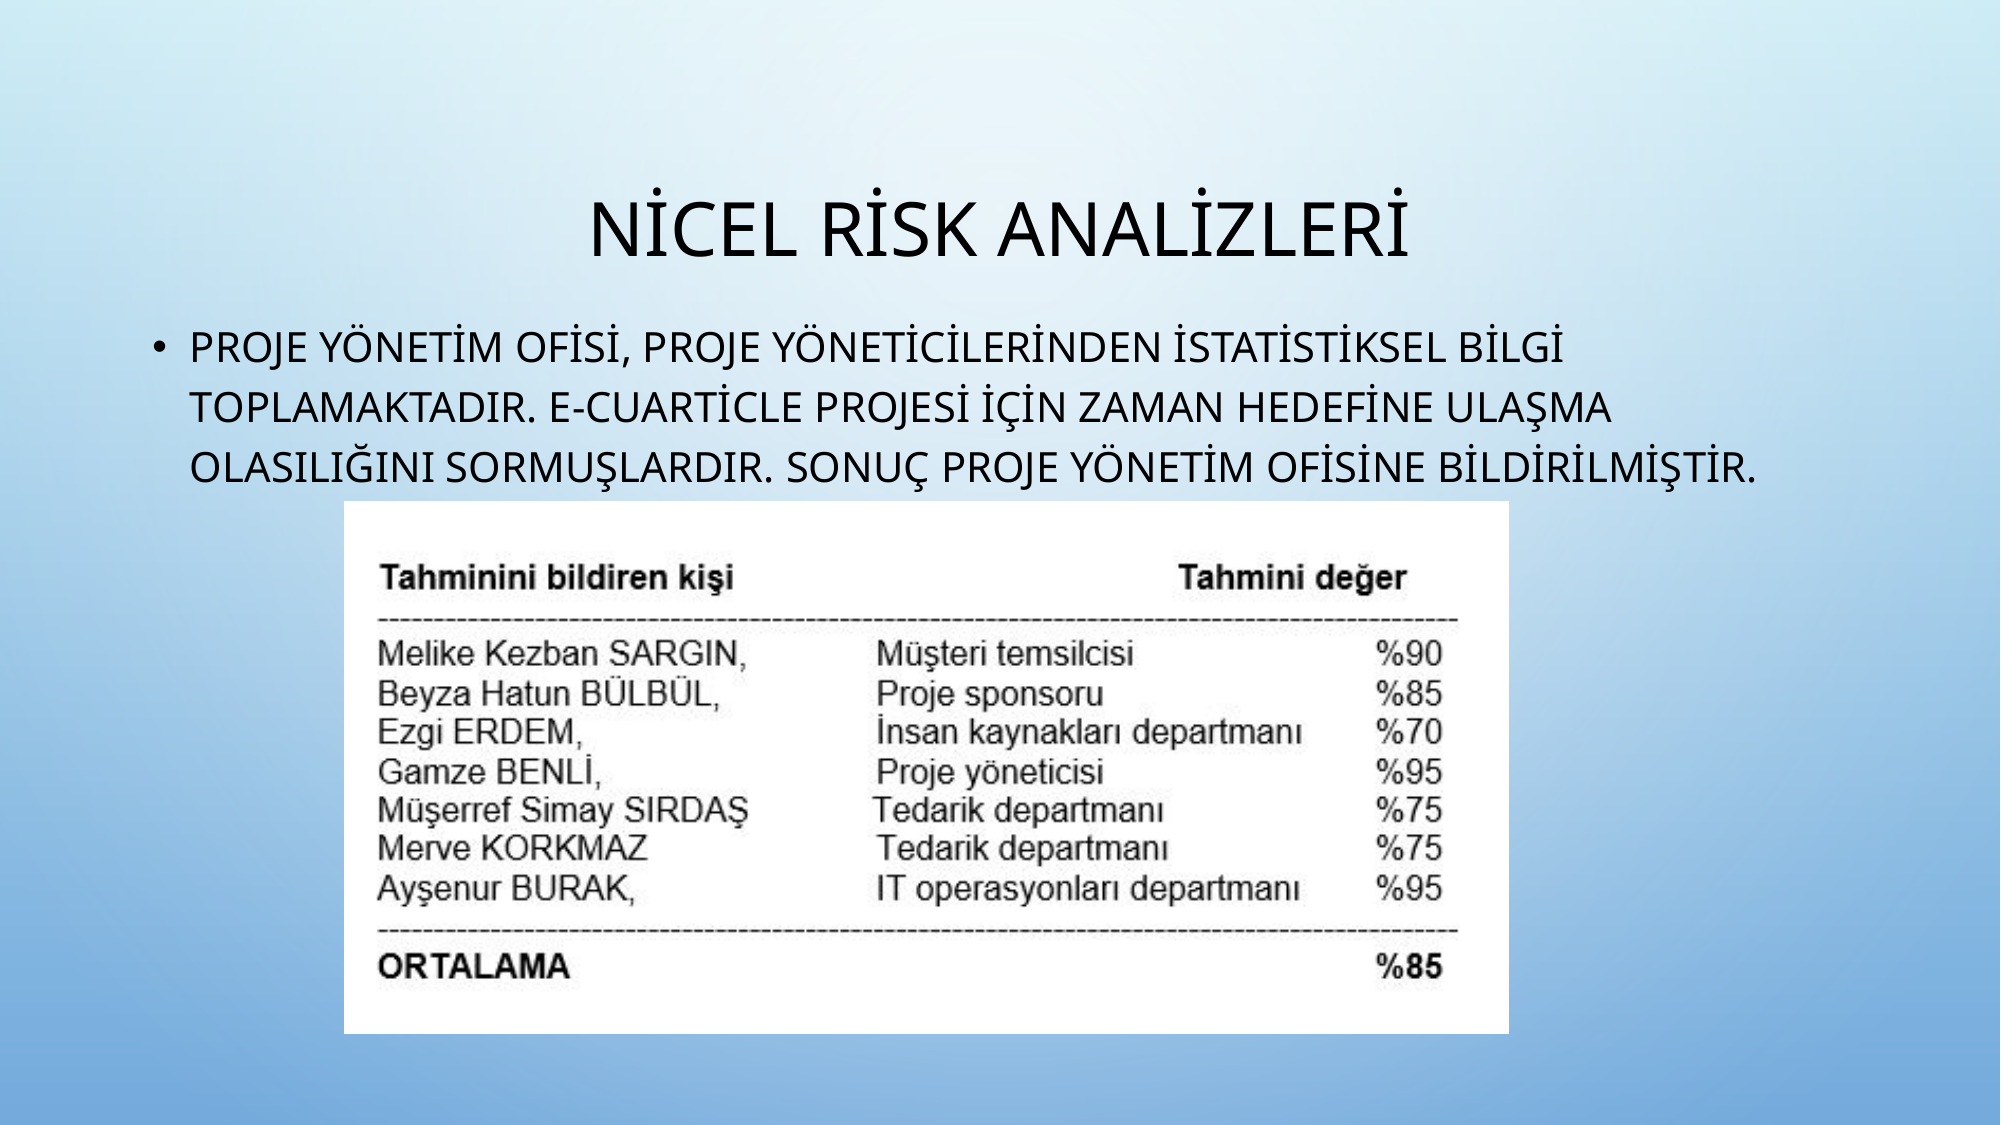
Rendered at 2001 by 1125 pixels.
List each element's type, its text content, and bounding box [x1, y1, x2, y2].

list Proje Yönetim Ofisi, proje yöneticilerinden istatistiksel bilgi toplamaktadır. e-CuArticle Projesi için zaman hedefine ulaşma olasılığını sormuşlardır. Sonuç Proje Yönetim Ofisine bildirilmiştir. [137, 303, 1863, 1018]
title NİCEL RİSK ANALİZLERİ [149, 101, 1851, 303]
picture [344, 501, 1509, 1034]
